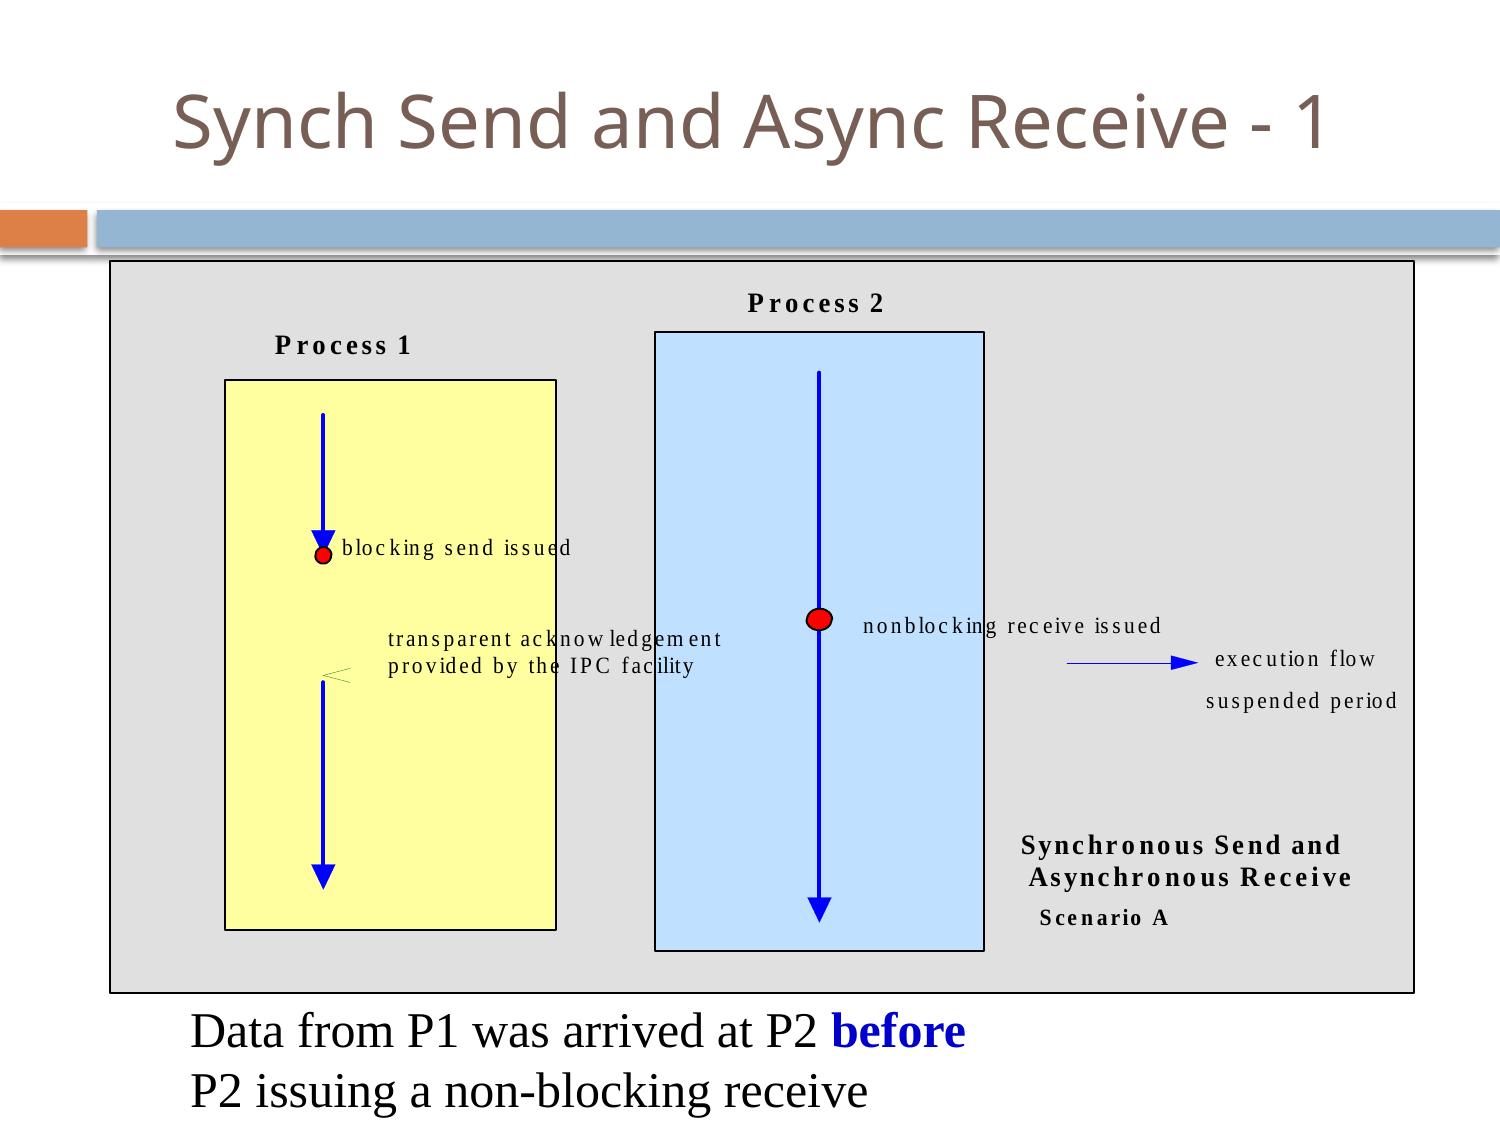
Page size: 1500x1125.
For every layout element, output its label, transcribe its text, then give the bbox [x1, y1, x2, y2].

title Synch Send and Async Receive - 1 [85, 37, 1424, 200]
text_box Data from P1 was arrived at P2 before P2 issuing a non-blocking receive [175, 1011, 994, 1125]
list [100, 252, 1424, 1002]
